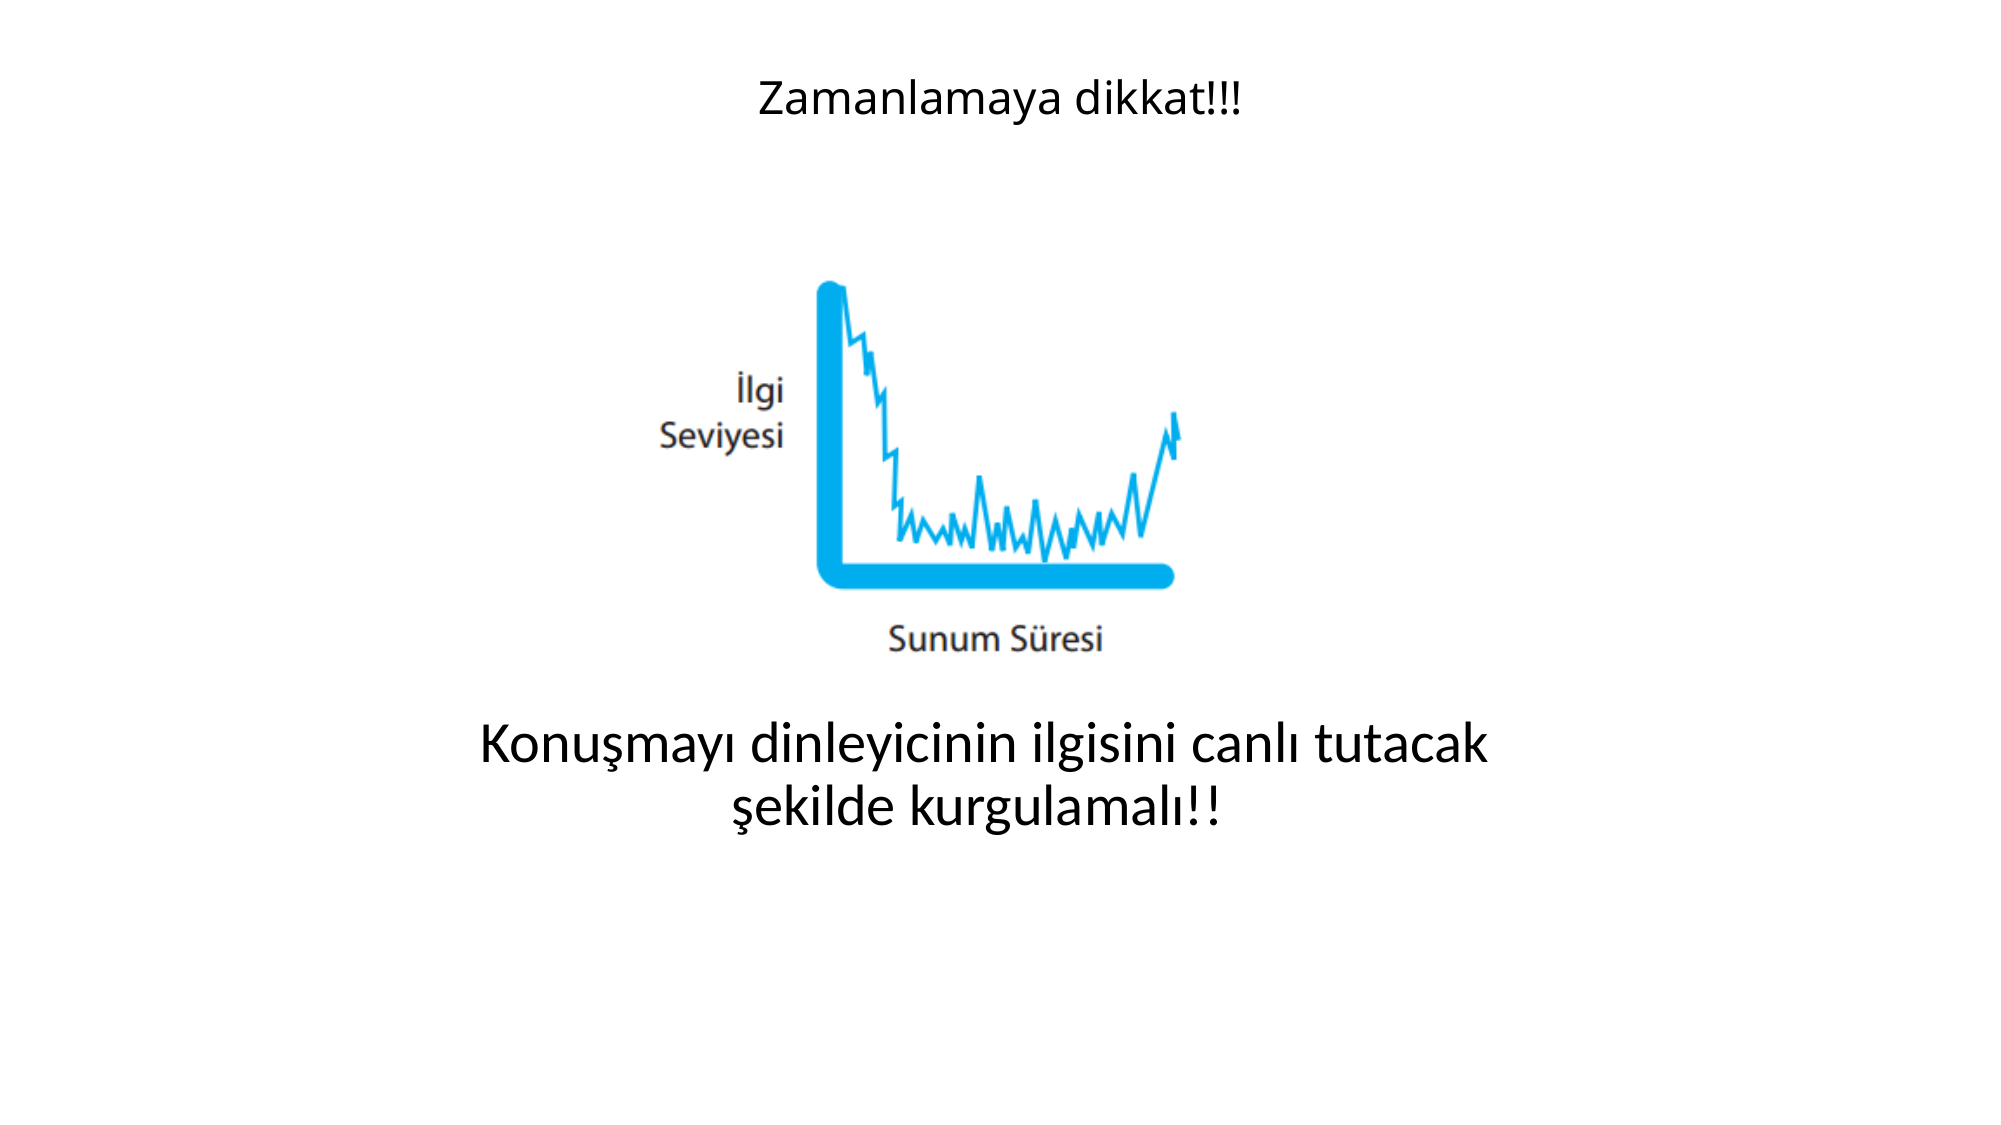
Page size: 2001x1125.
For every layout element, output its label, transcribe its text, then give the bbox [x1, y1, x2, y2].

title Zamanlamaya dikkat!!! [326, 66, 1675, 188]
list Konuşmayı dinleyicinin ilgisini canlı tutacak şekilde kurgulamalı!! [362, 704, 1556, 1010]
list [645, 196, 1222, 681]
